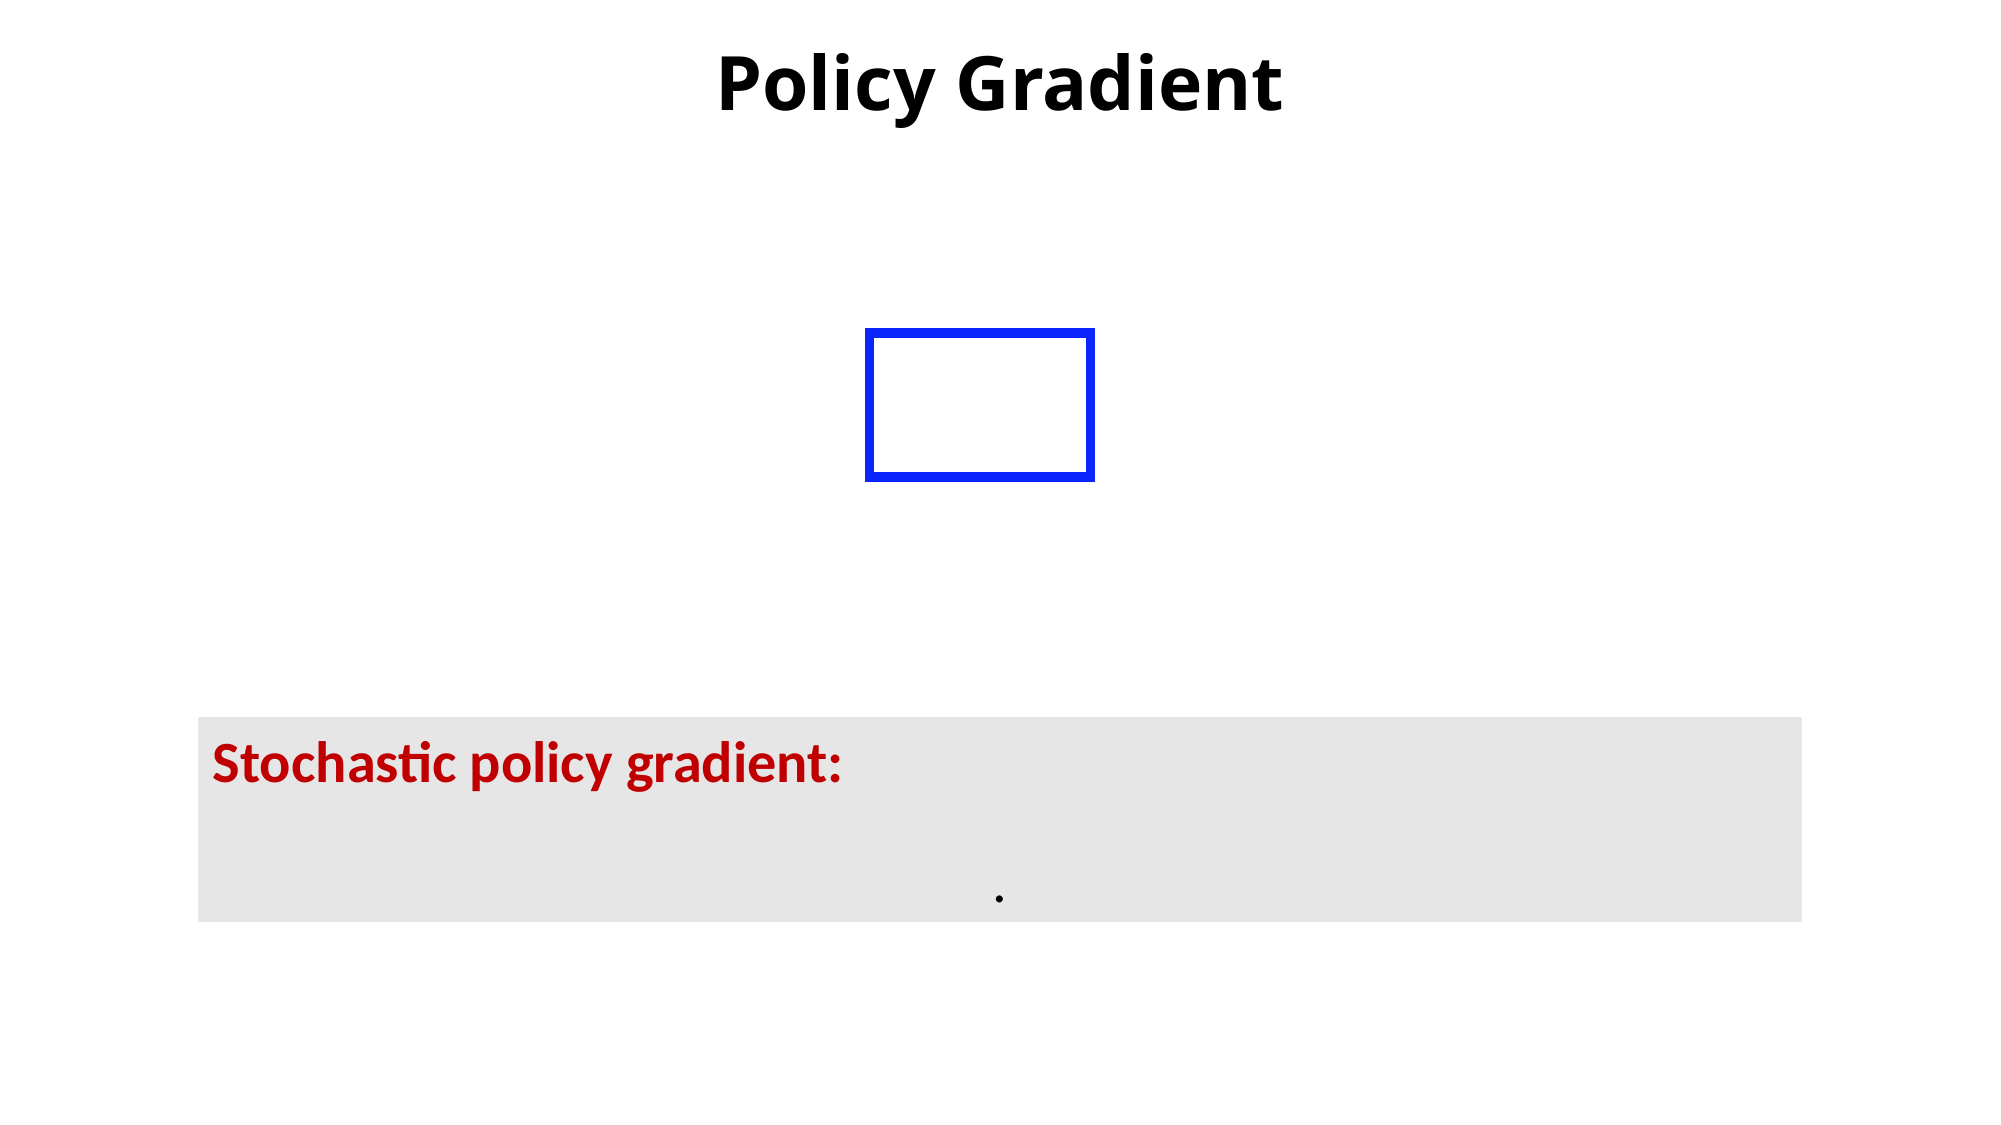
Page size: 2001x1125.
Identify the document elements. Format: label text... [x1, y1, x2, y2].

title Policy Gradient [0, 1, 2000, 172]
text_box [868, 332, 1092, 478]
